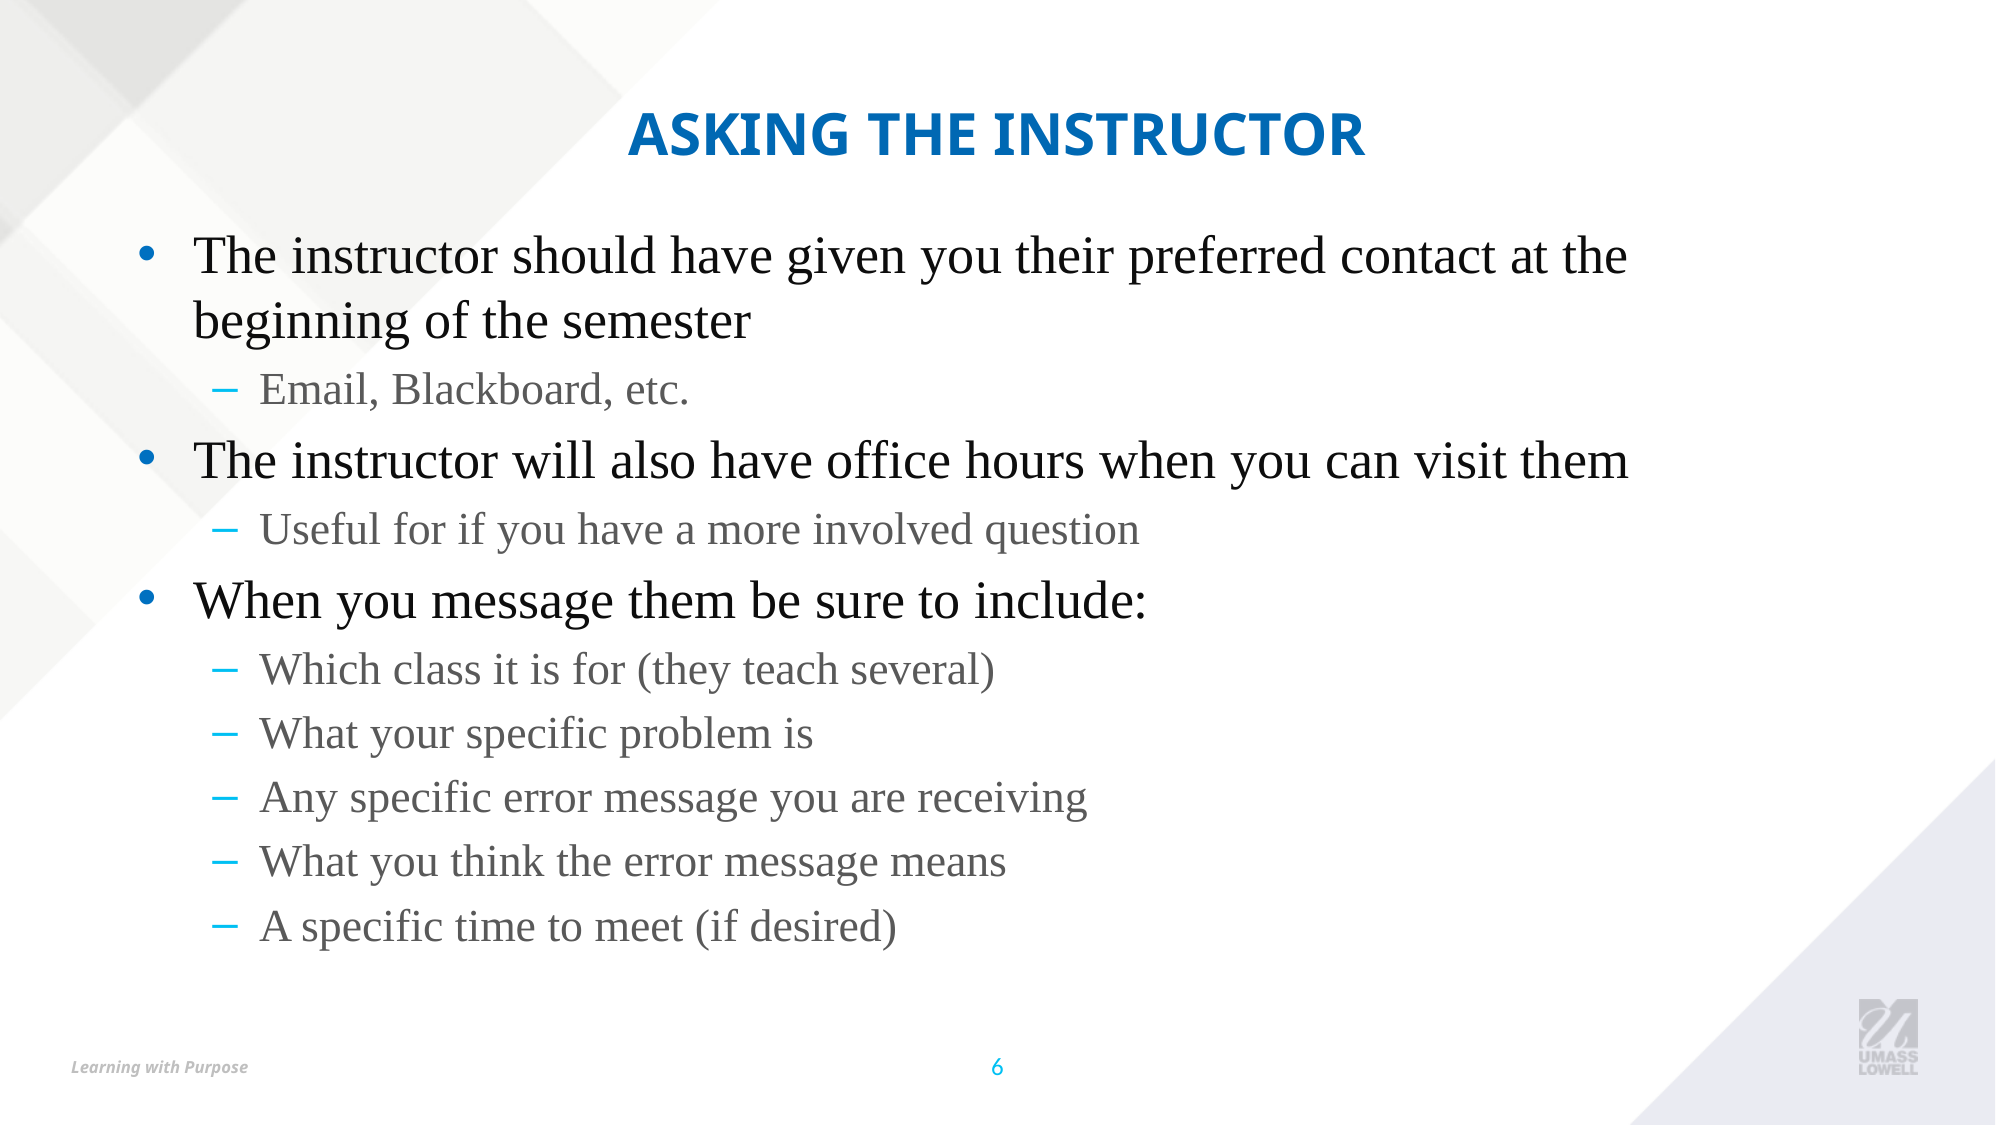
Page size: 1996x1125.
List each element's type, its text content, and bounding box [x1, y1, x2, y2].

list The instructor should have given you their preferred contact at the beginning of the semester Email, Blackboard, etc. The instructor will also have office hours when you can visit them Useful for if you have a more involved question When you message them be sure to include: Which class it is for (they teach several) What your specific problem is Any specific error message you are receiving What you think the error message means A specific time to meet (if desired) [122, 212, 1873, 913]
picture [0, 0, 1996, 1125]
title Asking the Instructor [122, 37, 1873, 175]
slide_number 6 [964, 1042, 1031, 1103]
